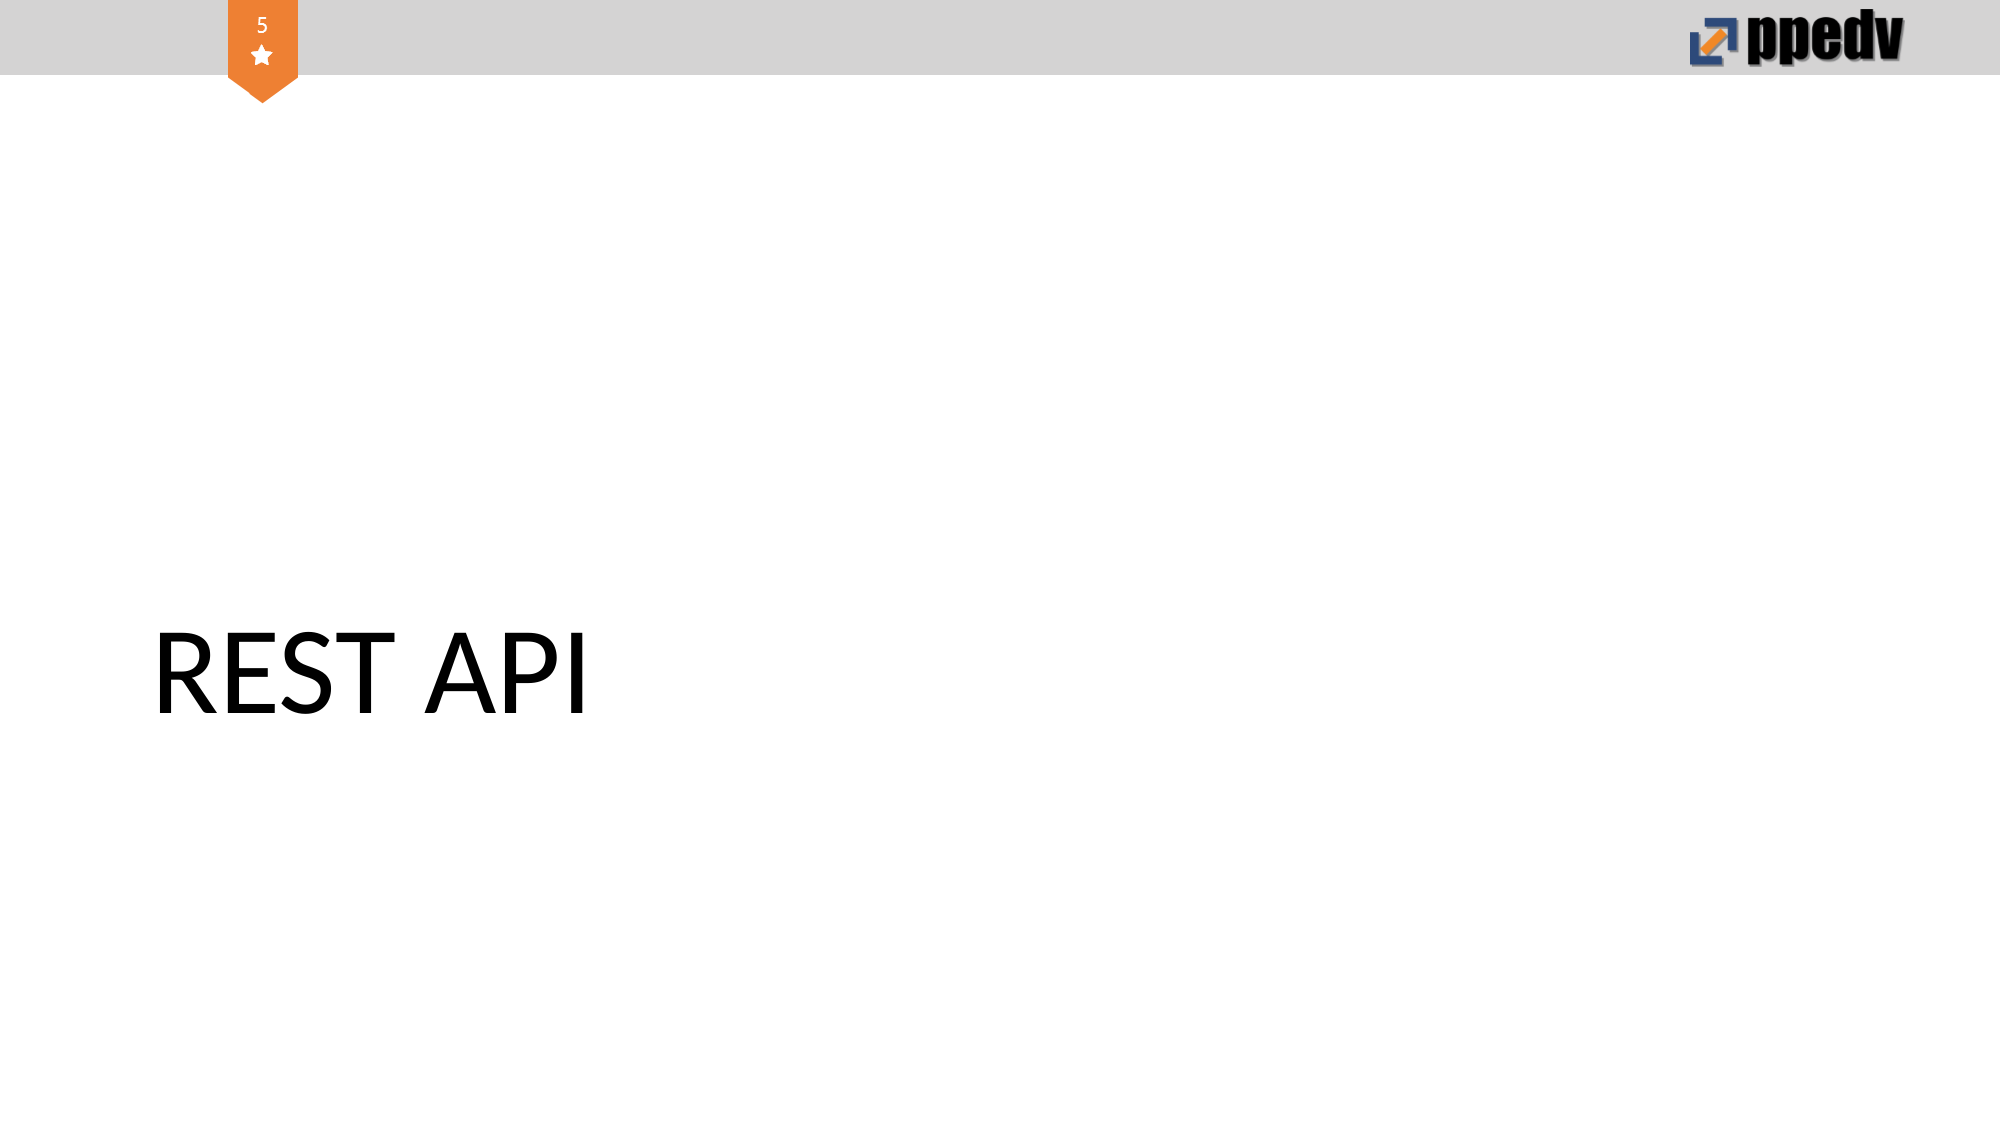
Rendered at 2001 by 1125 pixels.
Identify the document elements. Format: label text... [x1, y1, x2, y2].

picture [0, 0, 2000, 104]
title REST API [136, 280, 1862, 749]
